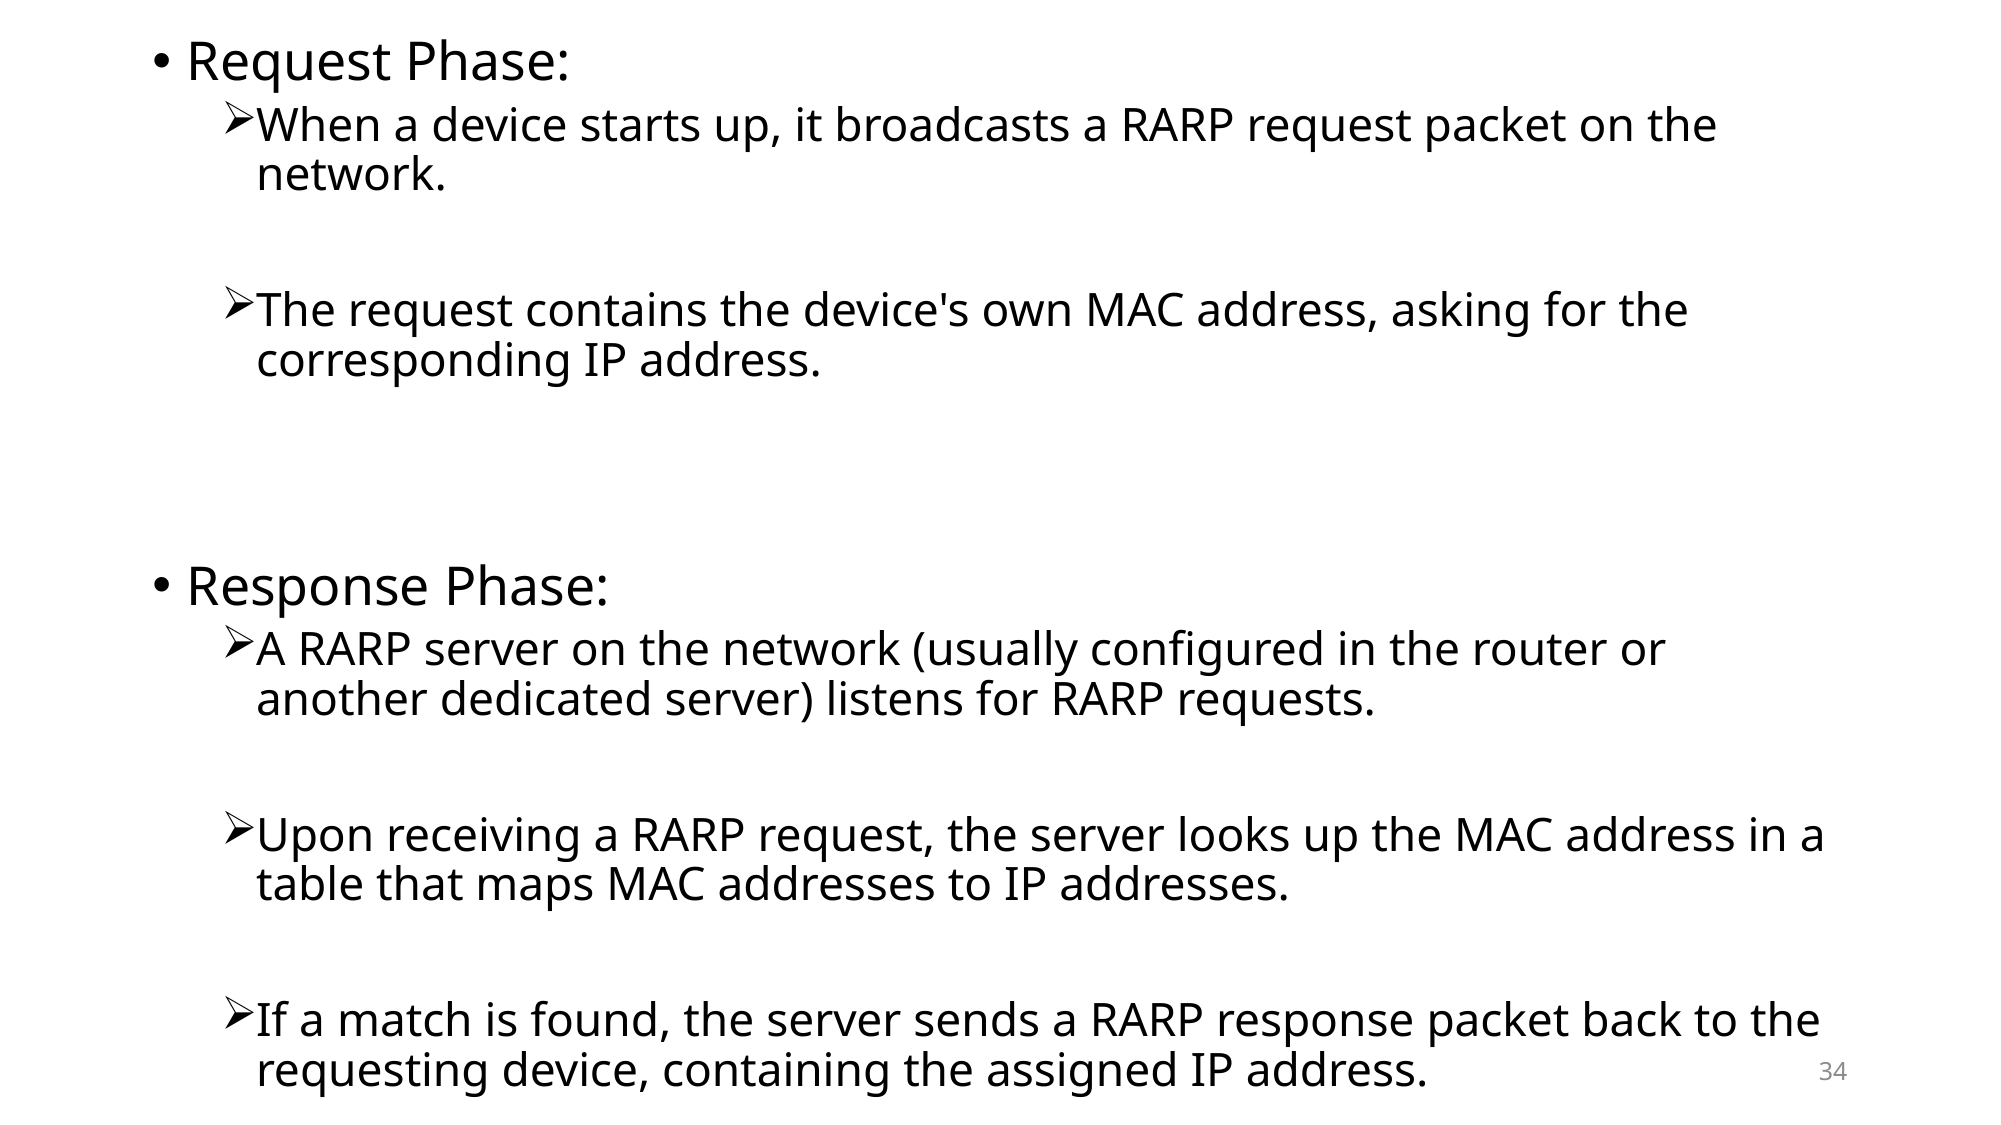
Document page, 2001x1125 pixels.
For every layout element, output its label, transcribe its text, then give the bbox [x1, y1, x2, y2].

list Request Phase: When a device starts up, it broadcasts a RARP request packet on the network. The request contains the device's own MAC address, asking for the corresponding IP address. Response Phase: A RARP server on the network (usually configured in the router or another dedicated server) listens for RARP requests. Upon receiving a RARP request, the server looks up the MAC address in a table that maps MAC addresses to IP addresses. If a match is found, the server sends a RARP response packet back to the requesting device, containing the assigned IP address. [137, 26, 1863, 1108]
slide_number 34 [1412, 1042, 1863, 1103]
